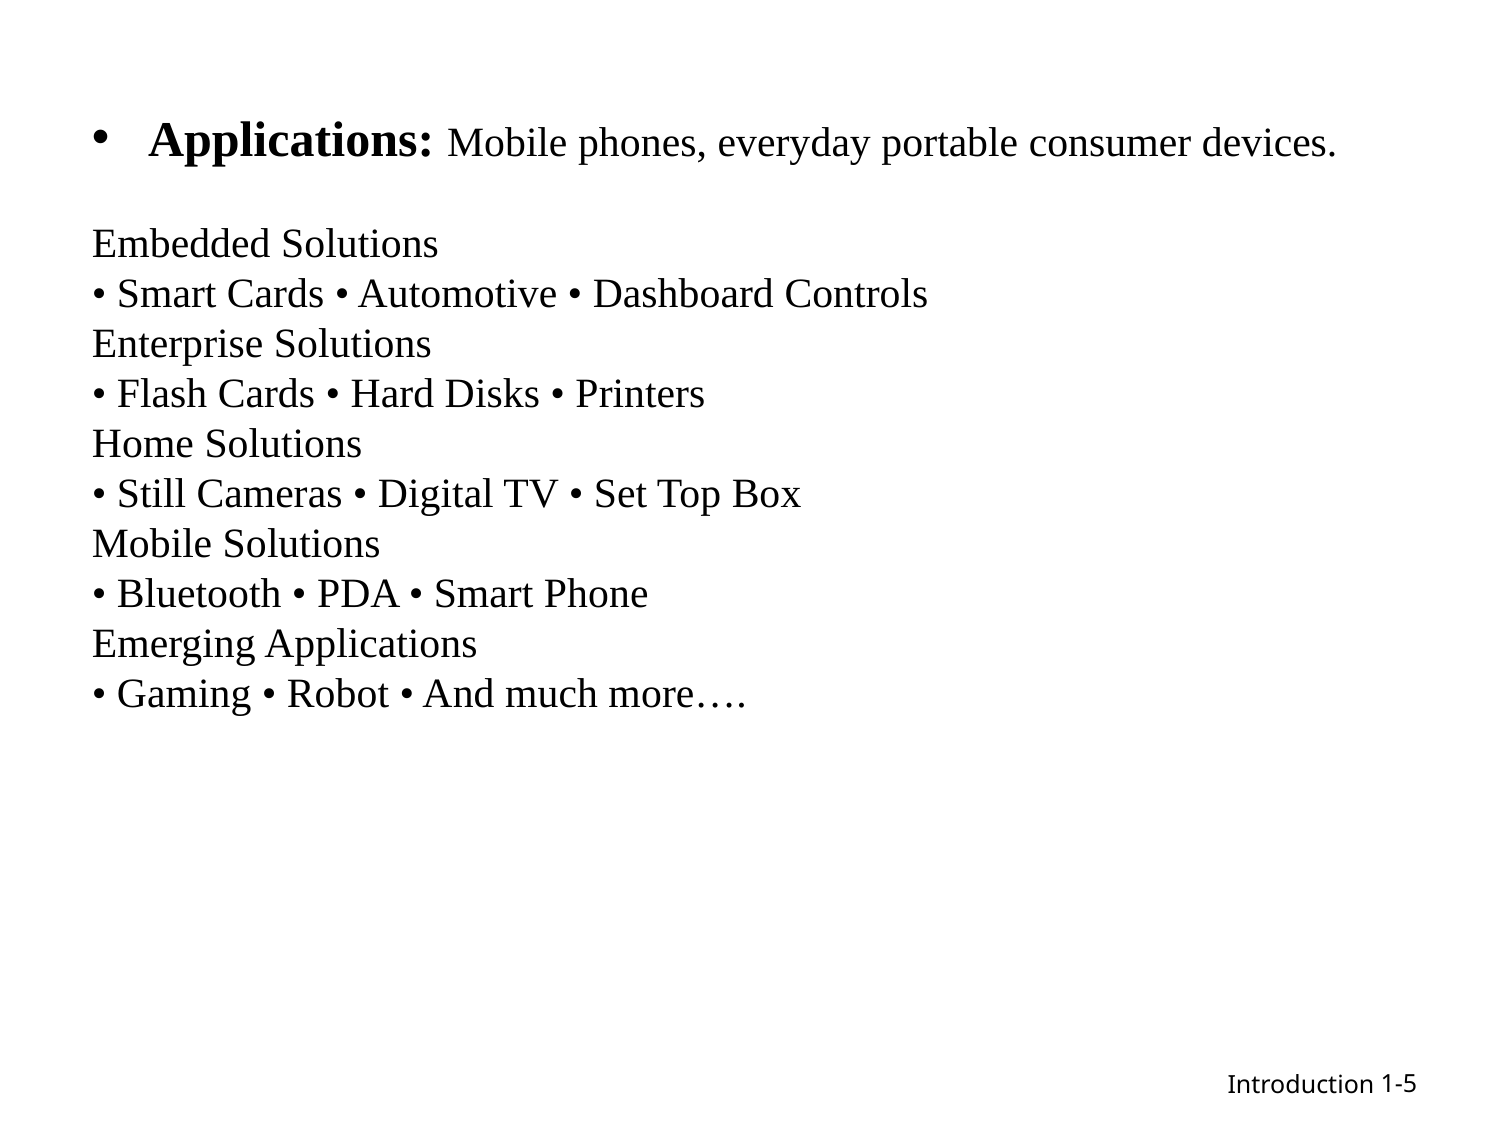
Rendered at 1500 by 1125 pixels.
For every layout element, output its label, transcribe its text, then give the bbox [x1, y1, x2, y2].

text_box Applications: Mobile phones, everyday portable consumer devices. Embedded Solutions • Smart Cards • Automotive • Dashboard Controls Enterprise Solutions • Flash Cards • Hard Disks • Printers Home Solutions • Still Cameras • Digital TV • Set Top Box Mobile Solutions • Bluetooth • PDA • Smart Phone Emerging Applications • Gaming • Robot • And much more…. [77, 98, 1390, 784]
footer Introduction [914, 1060, 1391, 1109]
slide_number 1-5 [1365, 1059, 1477, 1106]
